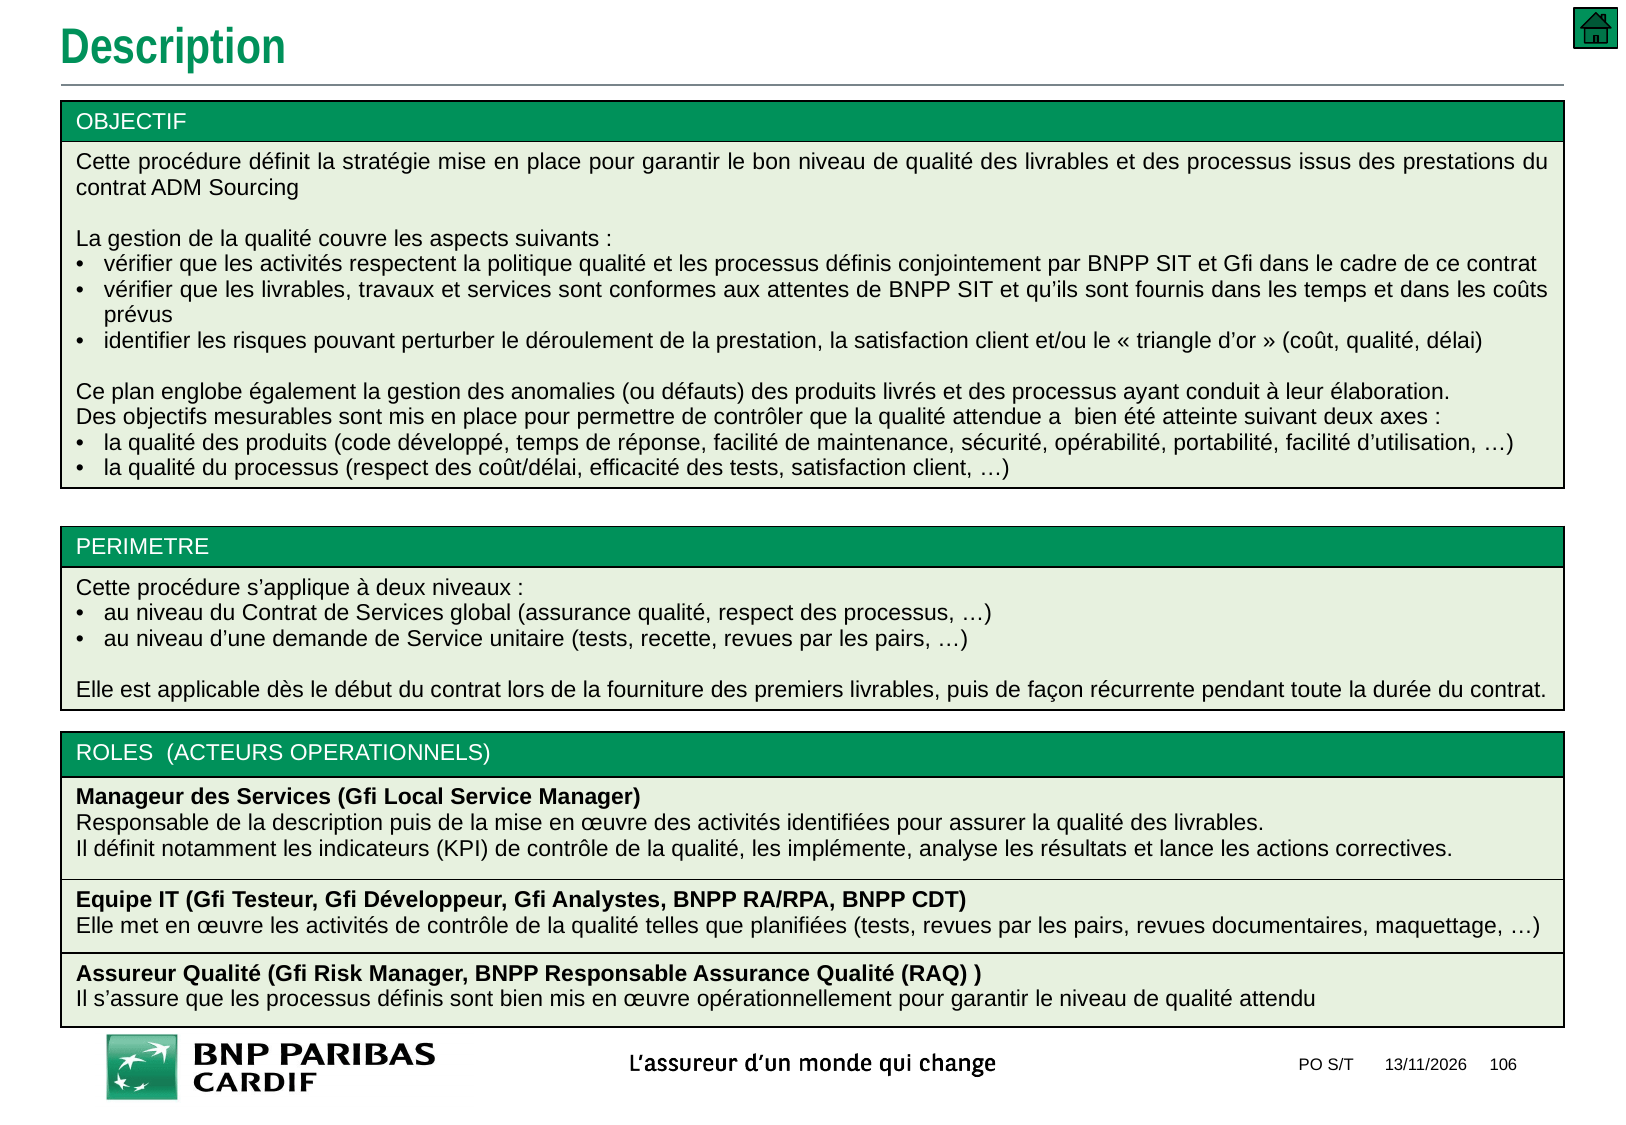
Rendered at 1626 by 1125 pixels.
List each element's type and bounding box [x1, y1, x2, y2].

table_cell [62, 954, 1563, 1026]
table_cell [62, 142, 1563, 487]
picture [606, 1031, 1019, 1099]
picture [95, 1028, 474, 1107]
table_cell [62, 880, 1563, 952]
table_header [62, 102, 1563, 141]
table_cell [62, 778, 1563, 879]
table_header [62, 733, 1563, 776]
slide_number [1362, 1048, 1520, 1079]
title [60, 0, 1565, 87]
table_header [62, 527, 1563, 566]
table_cell [62, 568, 1563, 709]
footer [995, 1048, 1355, 1079]
